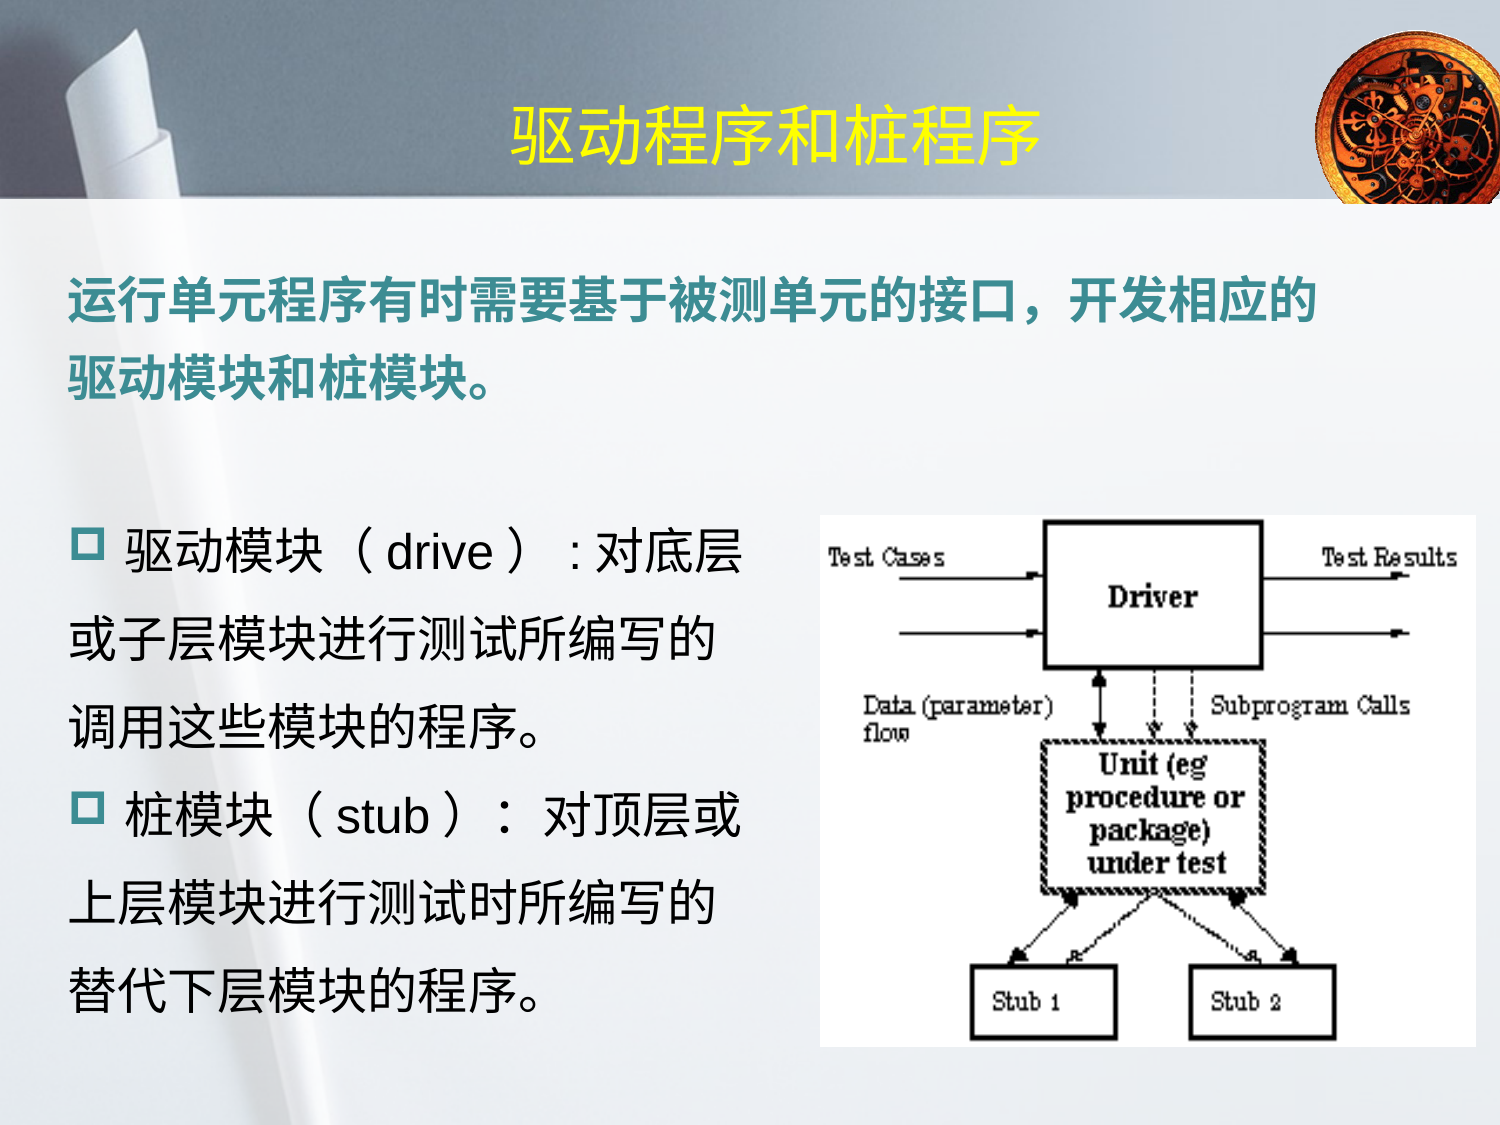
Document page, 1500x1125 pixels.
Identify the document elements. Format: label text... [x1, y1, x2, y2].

picture [820, 515, 1477, 1048]
picture [0, 0, 1500, 204]
title 驱动程序和桩程序 [111, 66, 1442, 202]
text_box 运行单元程序有时需要基于被测单元的接口，开发相应的驱动模块和桩模块。 驱动模块（drive）:对底层 或子层模块进行测试所编写的 调用这些模块的程序。 桩模块（stub）：对顶层或 上层模块进行测试时所编写的 替代下层模块的程序。 [53, 243, 1341, 1027]
